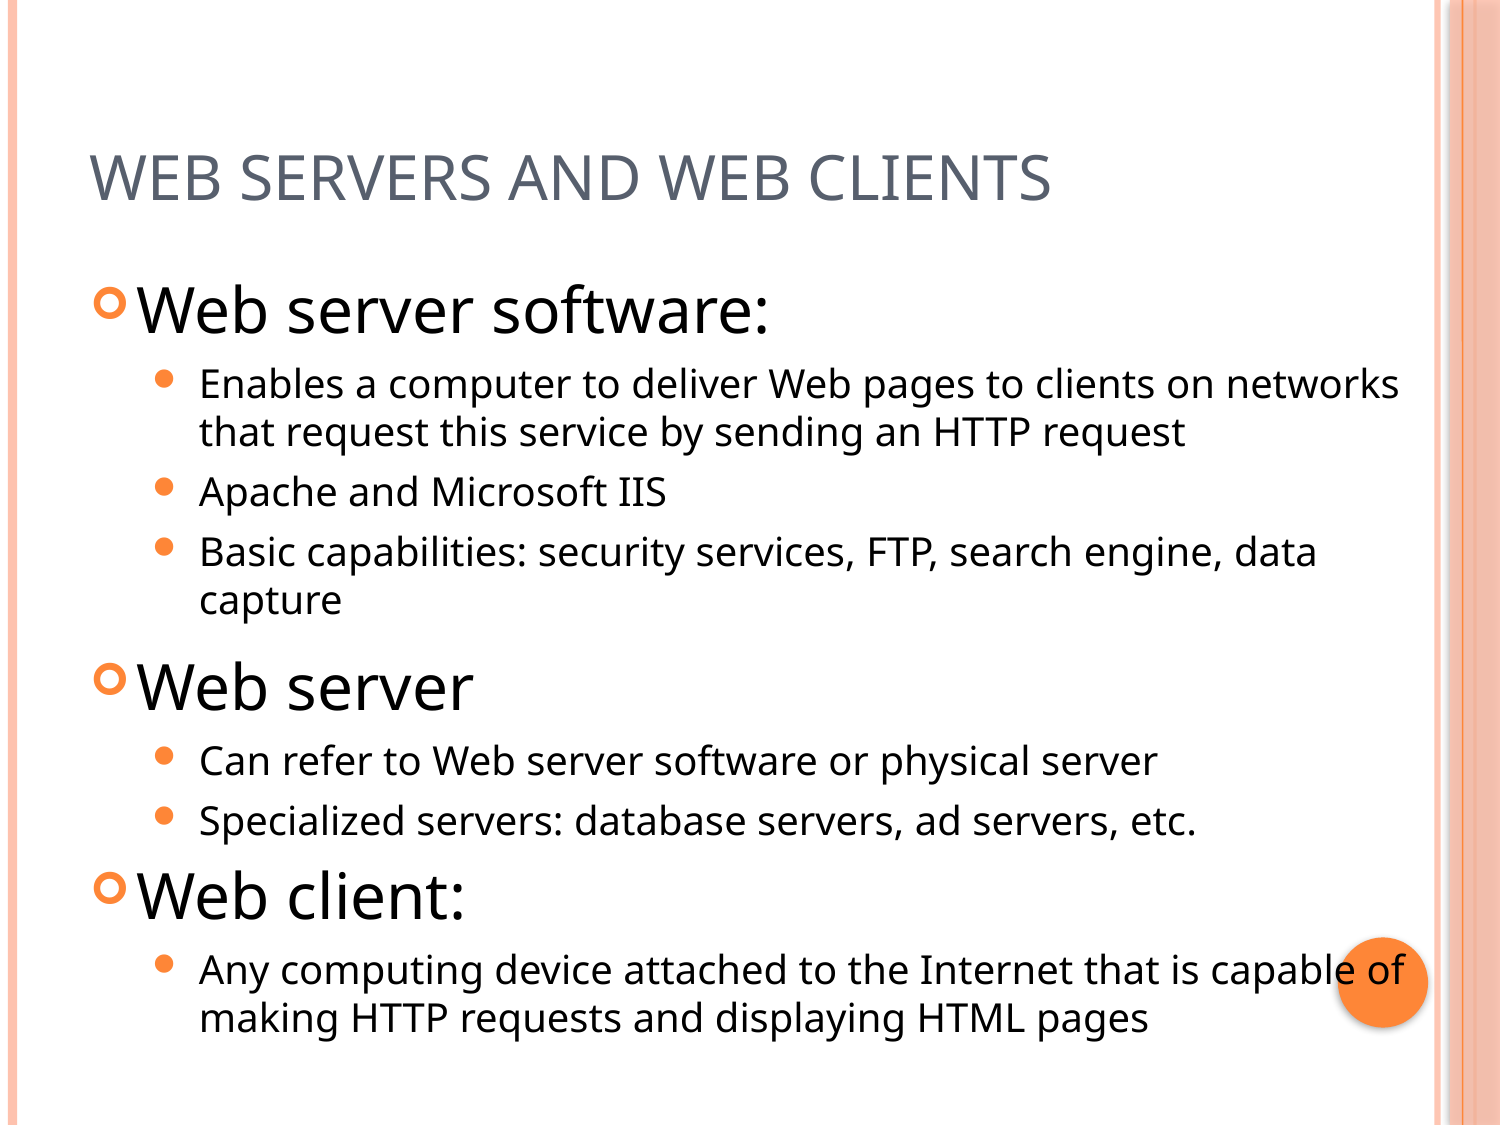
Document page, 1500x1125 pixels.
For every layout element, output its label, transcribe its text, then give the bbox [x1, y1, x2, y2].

title Web Servers and Web Clients [75, 125, 1425, 221]
list Web server software: Enables a computer to deliver Web pages to clients on networks that request this service by sending an HTTP request Apache and Microsoft IIS Basic capabilities: security services, FTP, search engine, data capture Web server Can refer to Web server software or physical server Specialized servers: database servers, ad servers, etc. Web client: Any computing device attached to the Internet that is capable of making HTTP requests and displaying HTML pages [75, 262, 1425, 1063]
